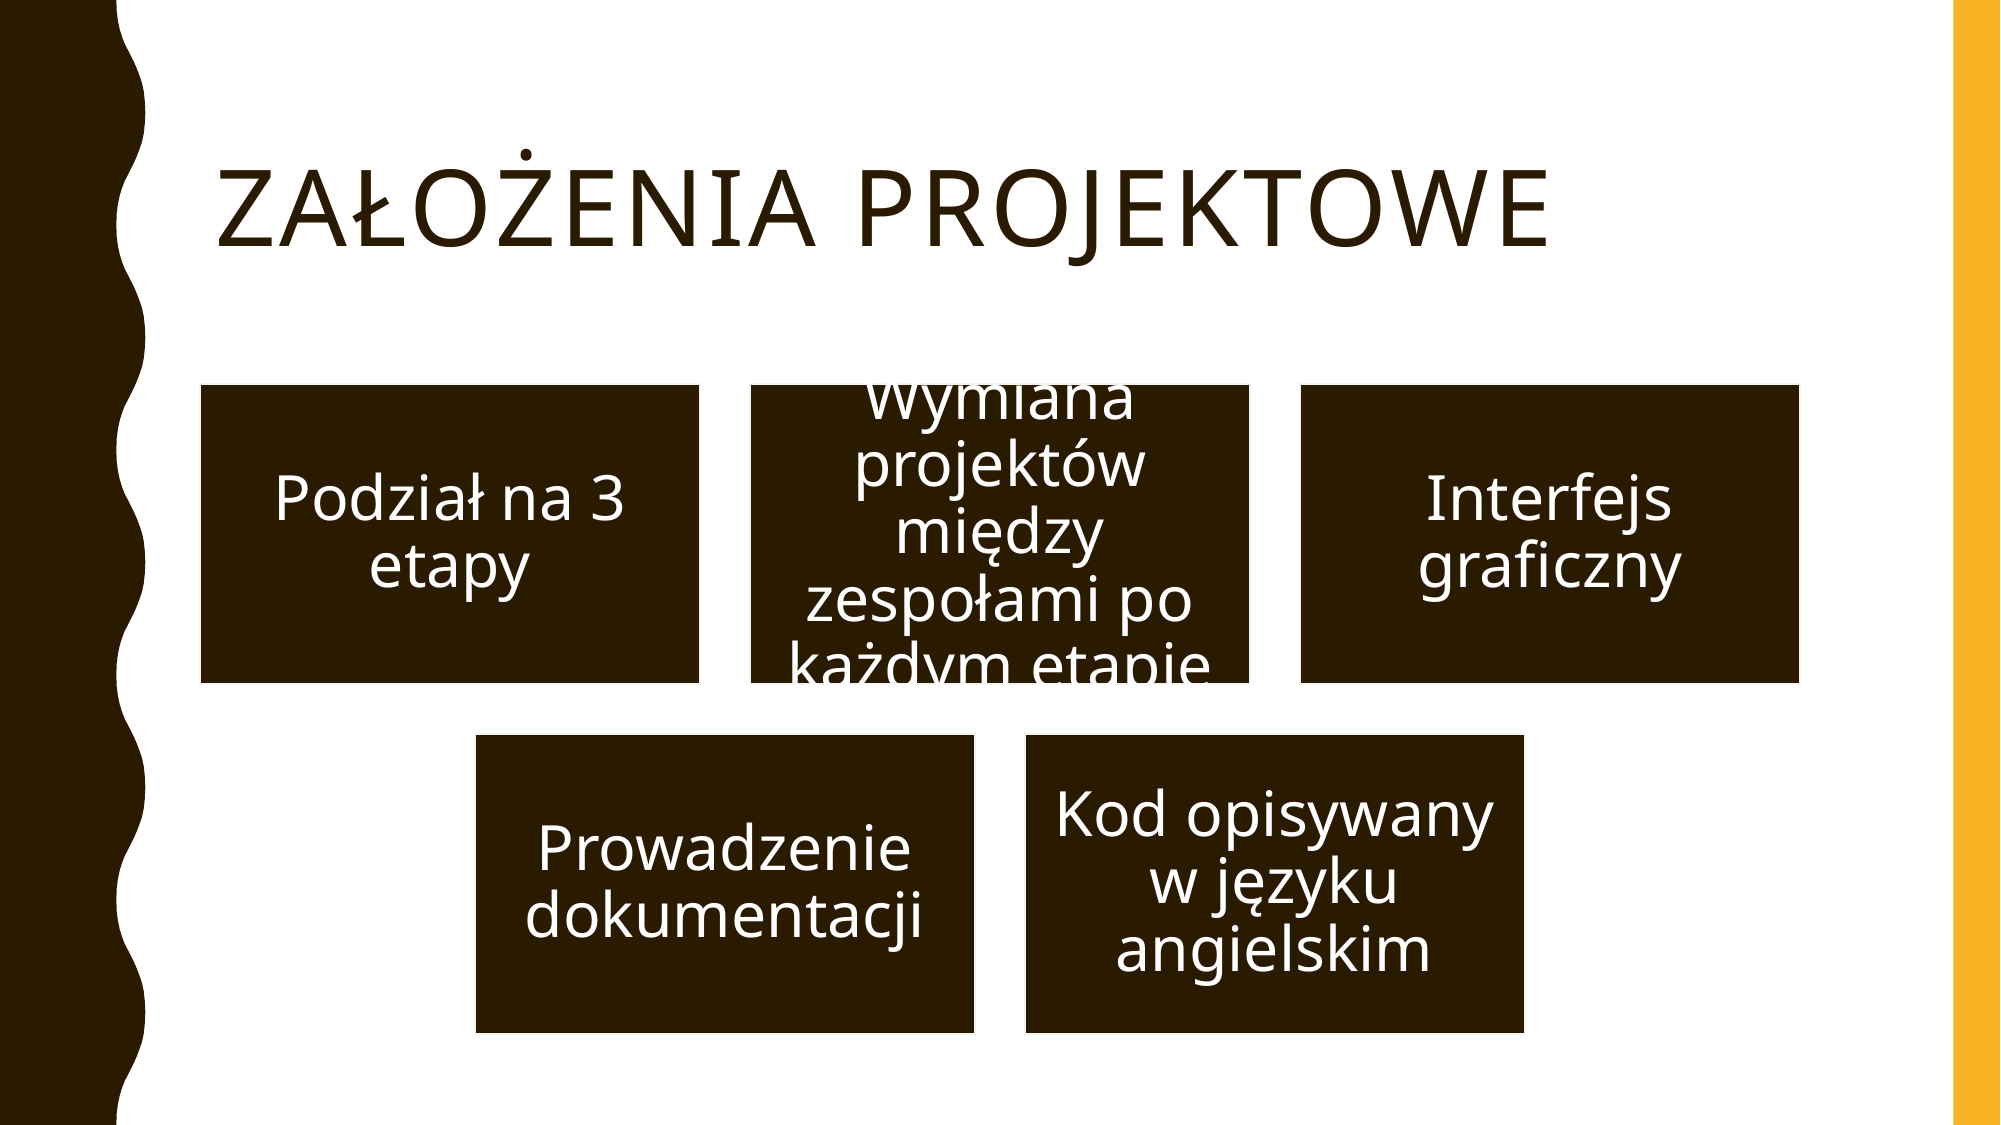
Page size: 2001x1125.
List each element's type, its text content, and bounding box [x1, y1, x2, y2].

title Założenia projektowe [200, 117, 1800, 307]
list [199, 380, 1800, 1038]
